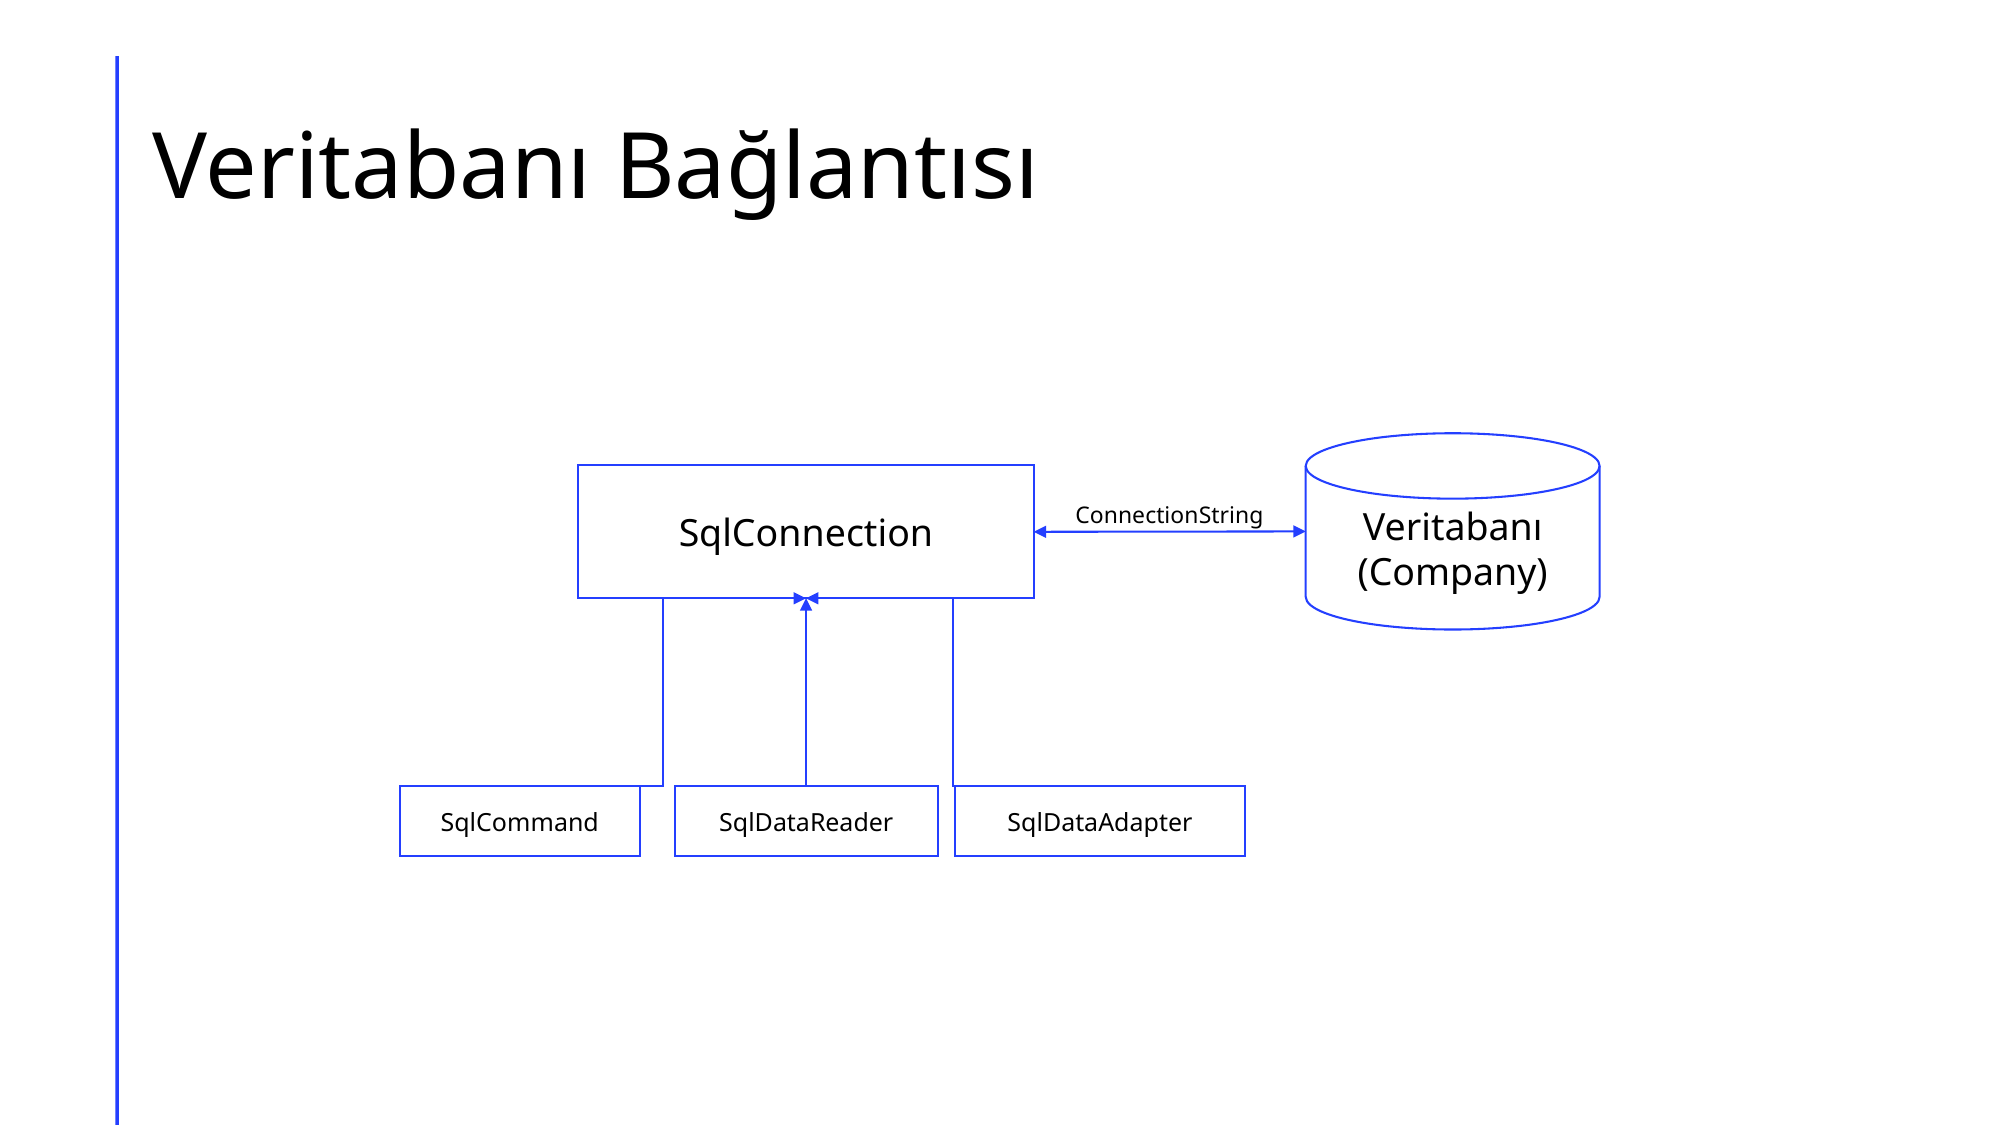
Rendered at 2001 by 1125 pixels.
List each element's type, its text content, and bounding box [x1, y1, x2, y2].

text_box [400, 433, 1600, 857]
title Veritabanı Bağlantısı [137, 59, 1863, 278]
